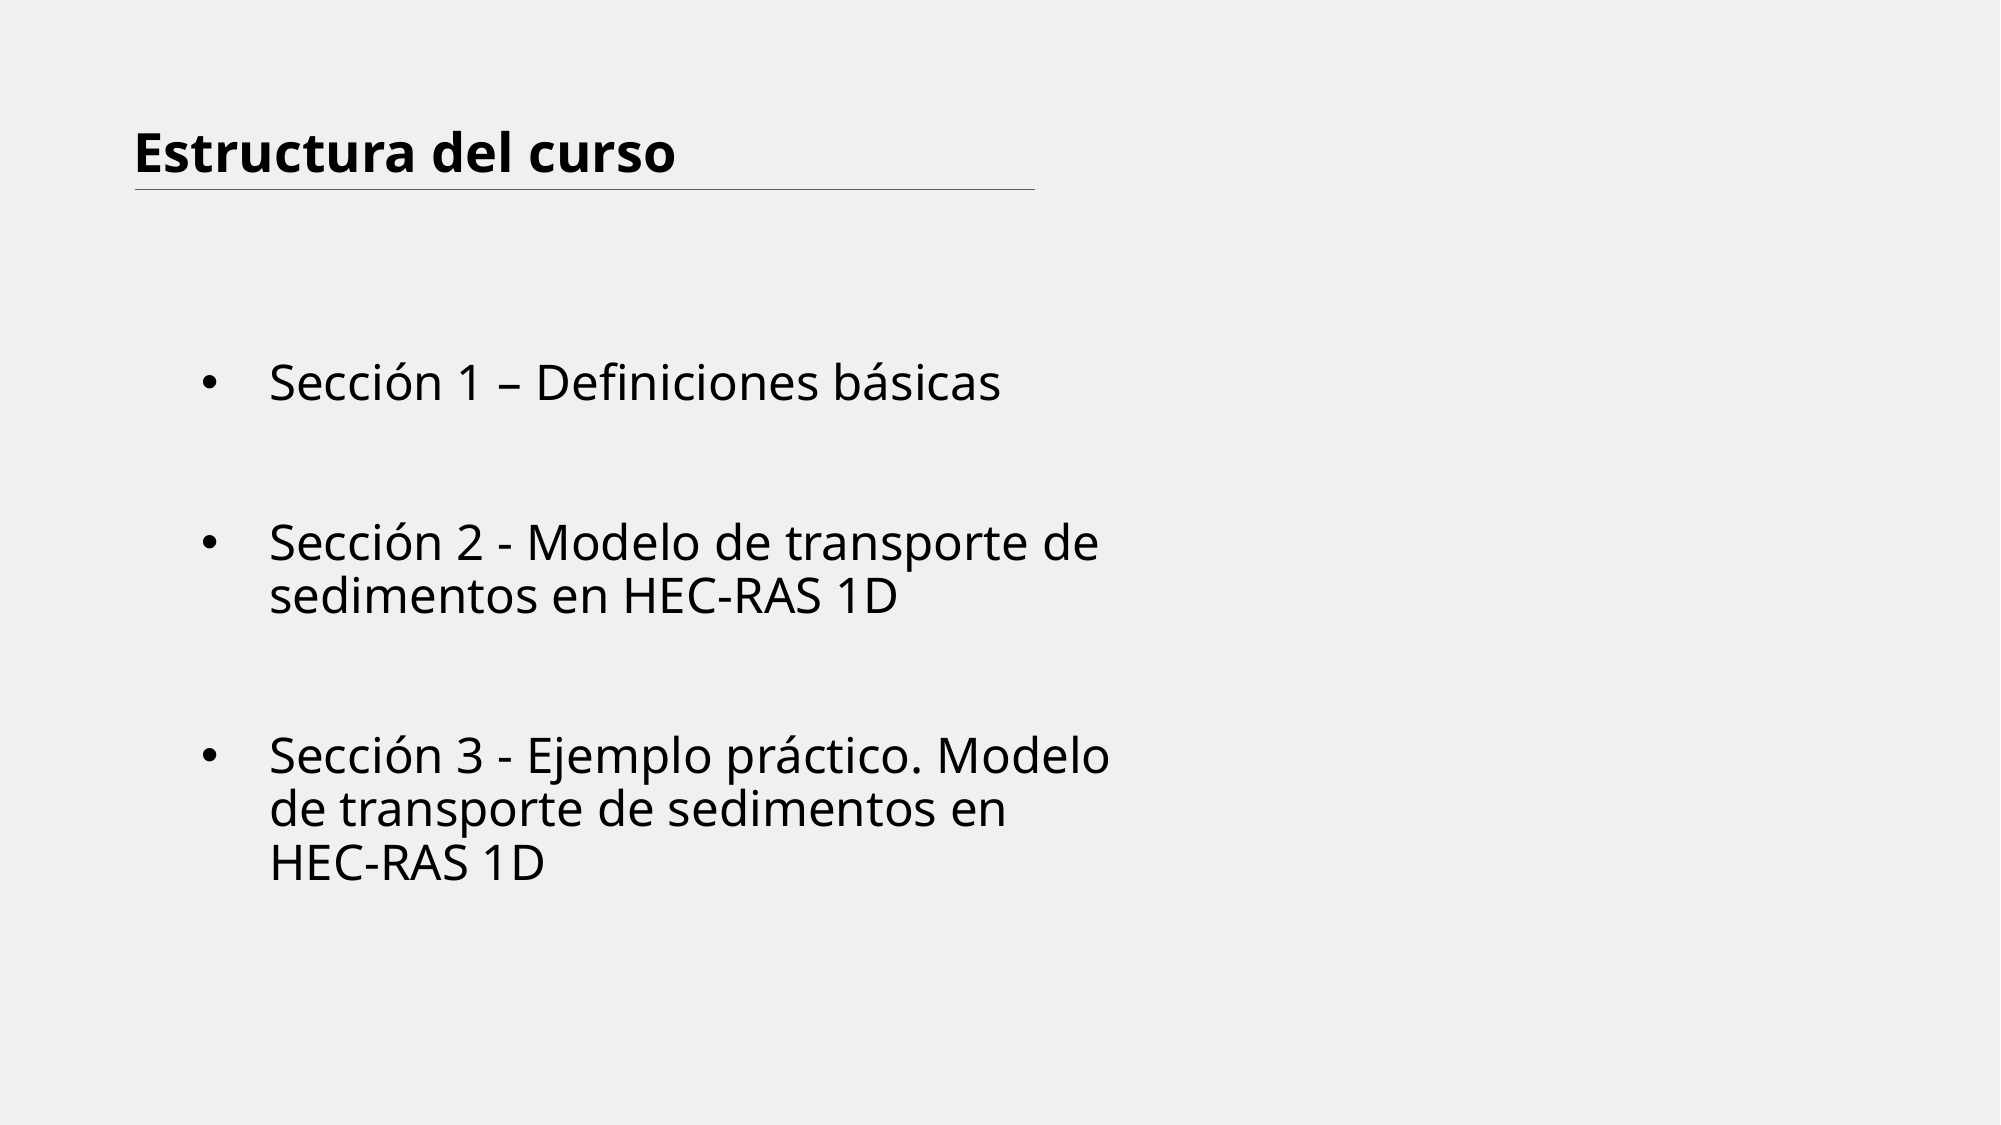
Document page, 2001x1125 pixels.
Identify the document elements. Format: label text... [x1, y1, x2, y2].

title Estructura del curso [118, 118, 1156, 259]
text_box Sección 1 – Definiciones básicas Sección 2 - Modelo de transporte de sedimentos en HEC-RAS 1D Sección 3 - Ejemplo práctico. Modelo de transporte de sedimentos en HEC-RAS 1D [185, 350, 1133, 904]
